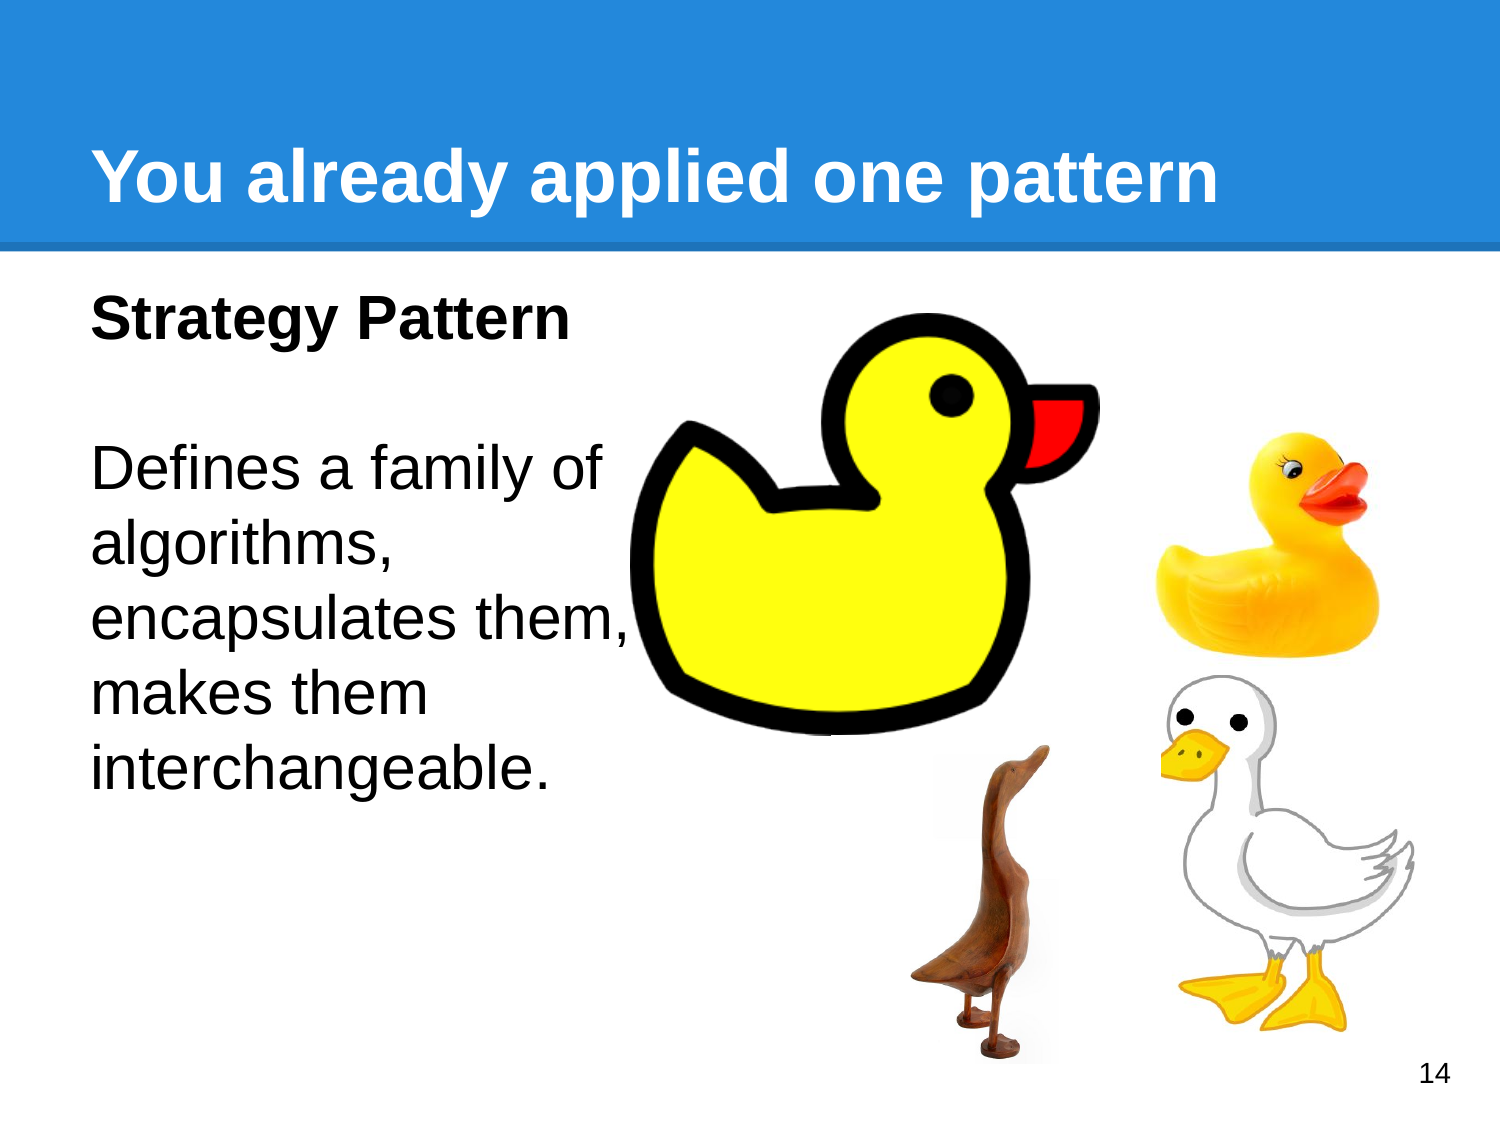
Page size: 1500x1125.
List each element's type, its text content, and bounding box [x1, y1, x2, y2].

picture [630, 313, 1476, 1064]
list Strategy Pattern Defines a family of algorithms, encapsulates them, makes them interchangeable. [75, 262, 754, 1077]
title You already applied one pattern [75, 45, 1425, 233]
slide_number ‹#› [1403, 1038, 1494, 1125]
